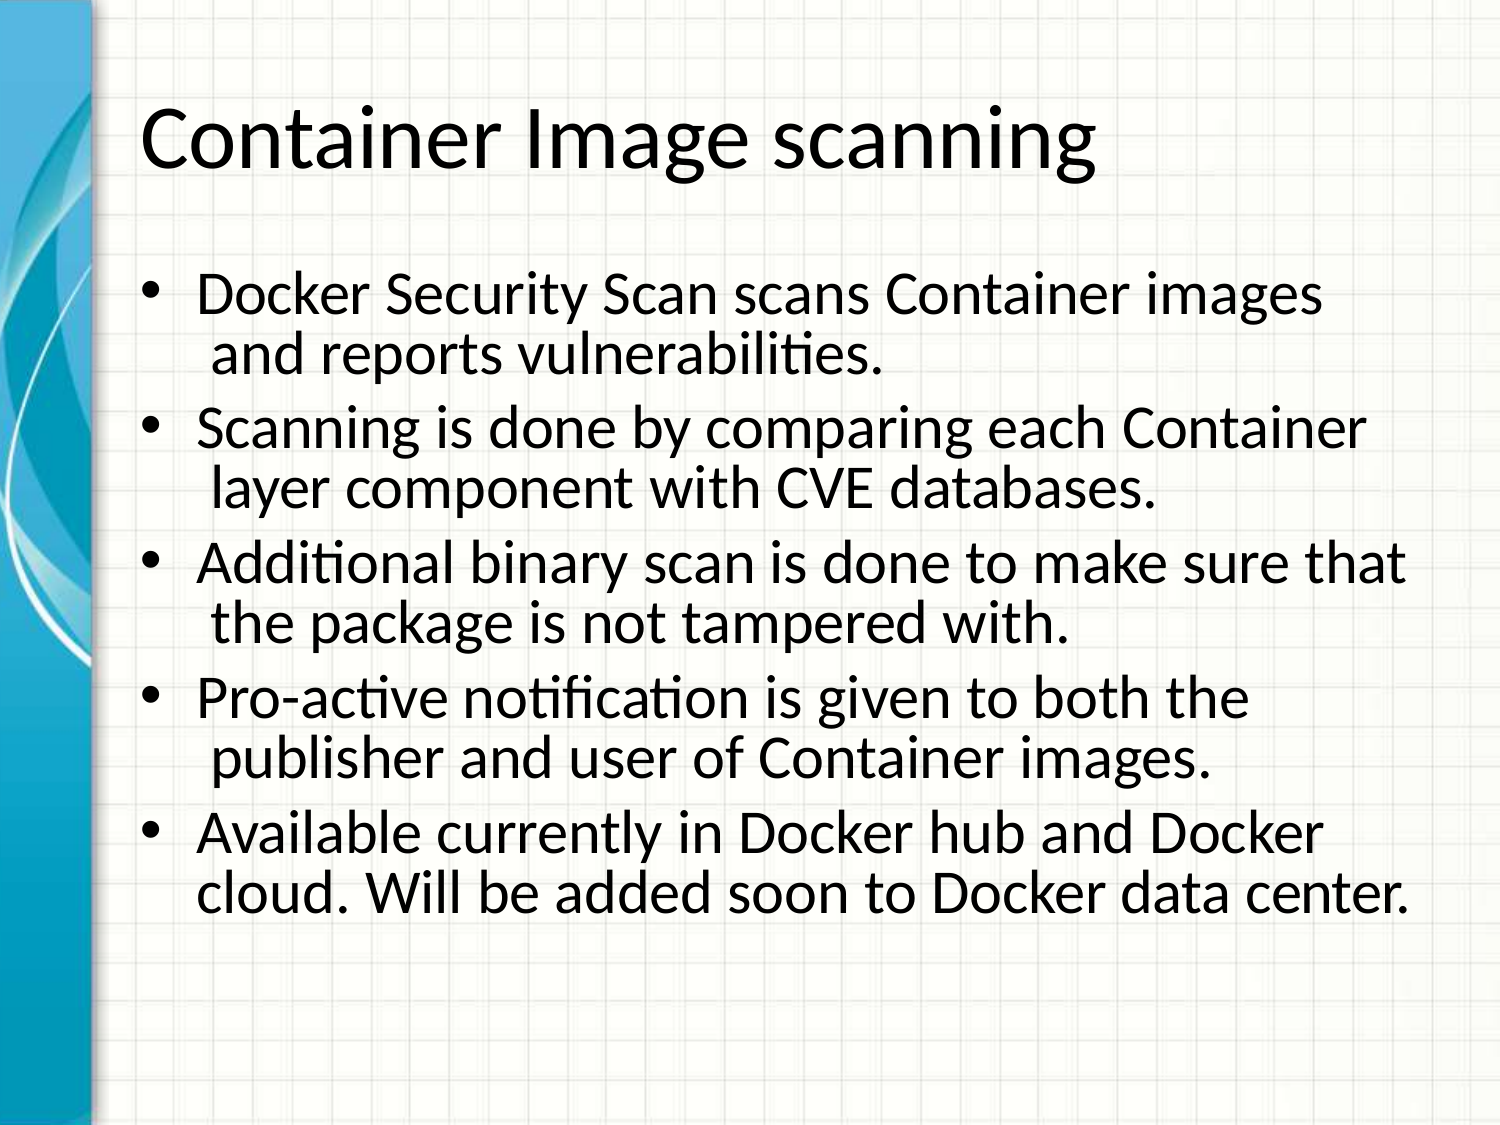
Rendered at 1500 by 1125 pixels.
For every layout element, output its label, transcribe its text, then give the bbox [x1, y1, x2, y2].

text_box Docker Security Scan scans Container images and reports vulnerabilities. Scanning is done by comparing each Container layer component with CVE databases. Additional binary scan is done to make sure that the package is not tampered with. Pro-active notification is given to both the publisher and user of Container images. Available currently in Docker hub and Docker cloud. Will be added soon to Docker data center. [137, 249, 1427, 927]
title Container Image scanning [137, 74, 1106, 249]
picture [0, 0, 1500, 1125]
